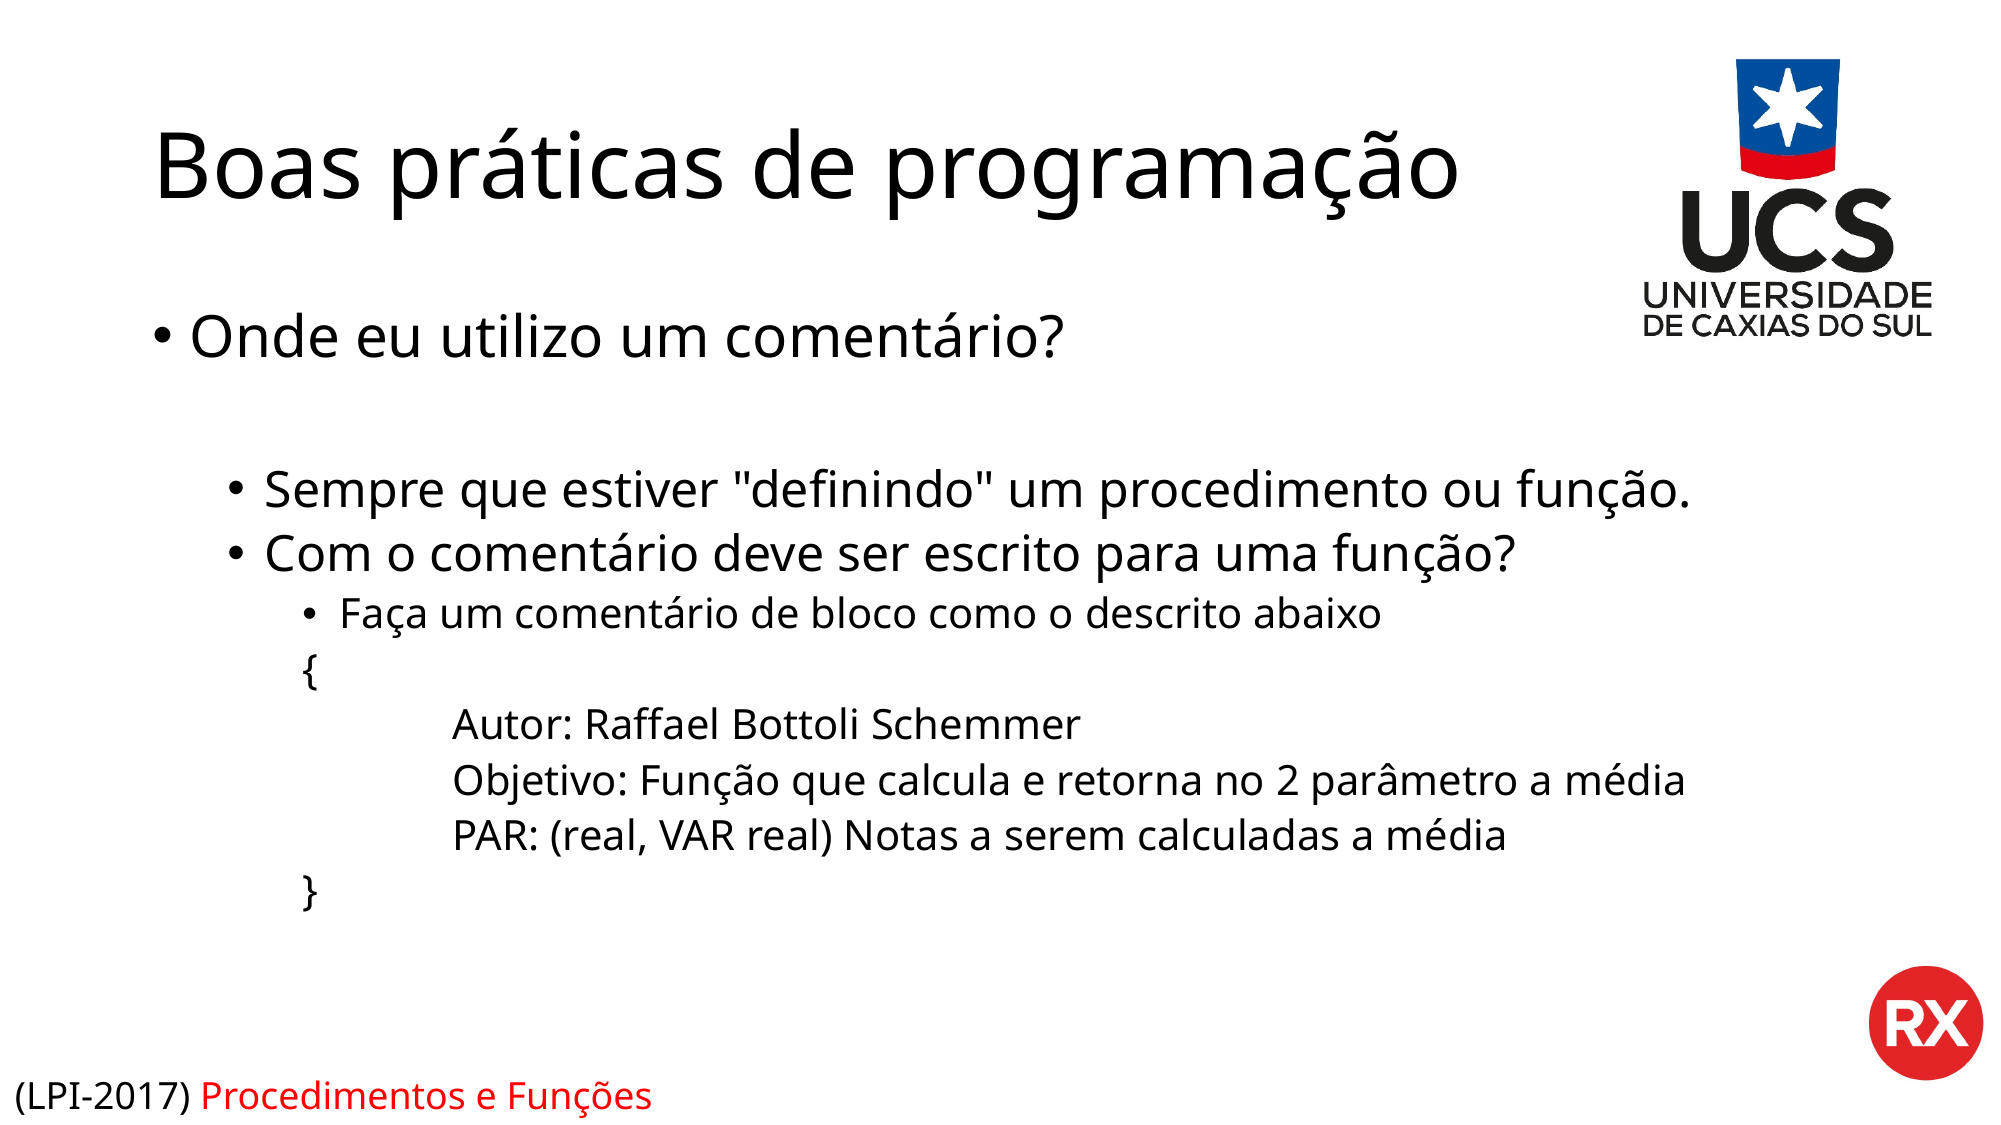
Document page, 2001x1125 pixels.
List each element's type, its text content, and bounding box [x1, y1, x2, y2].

list Onde eu utilizo um comentário? Sempre que estiver "definindo" um procedimento ou função. Com o comentário deve ser escrito para uma função? Faça um comentário de bloco como o descrito abaixo { Autor: Raffael Bottoli Schemmer Objetivo: Função que calcula e retorna no 2 parâmetro a média PAR: (real, VAR real) Notas a serem calculadas a média } [137, 299, 1918, 1064]
text_box (LPI-2017) Procedimentos e Funções [0, 1064, 2000, 1125]
picture [1862, 959, 1990, 1087]
picture [1621, 45, 1954, 351]
title Boas práticas de programação [137, 59, 1621, 278]
